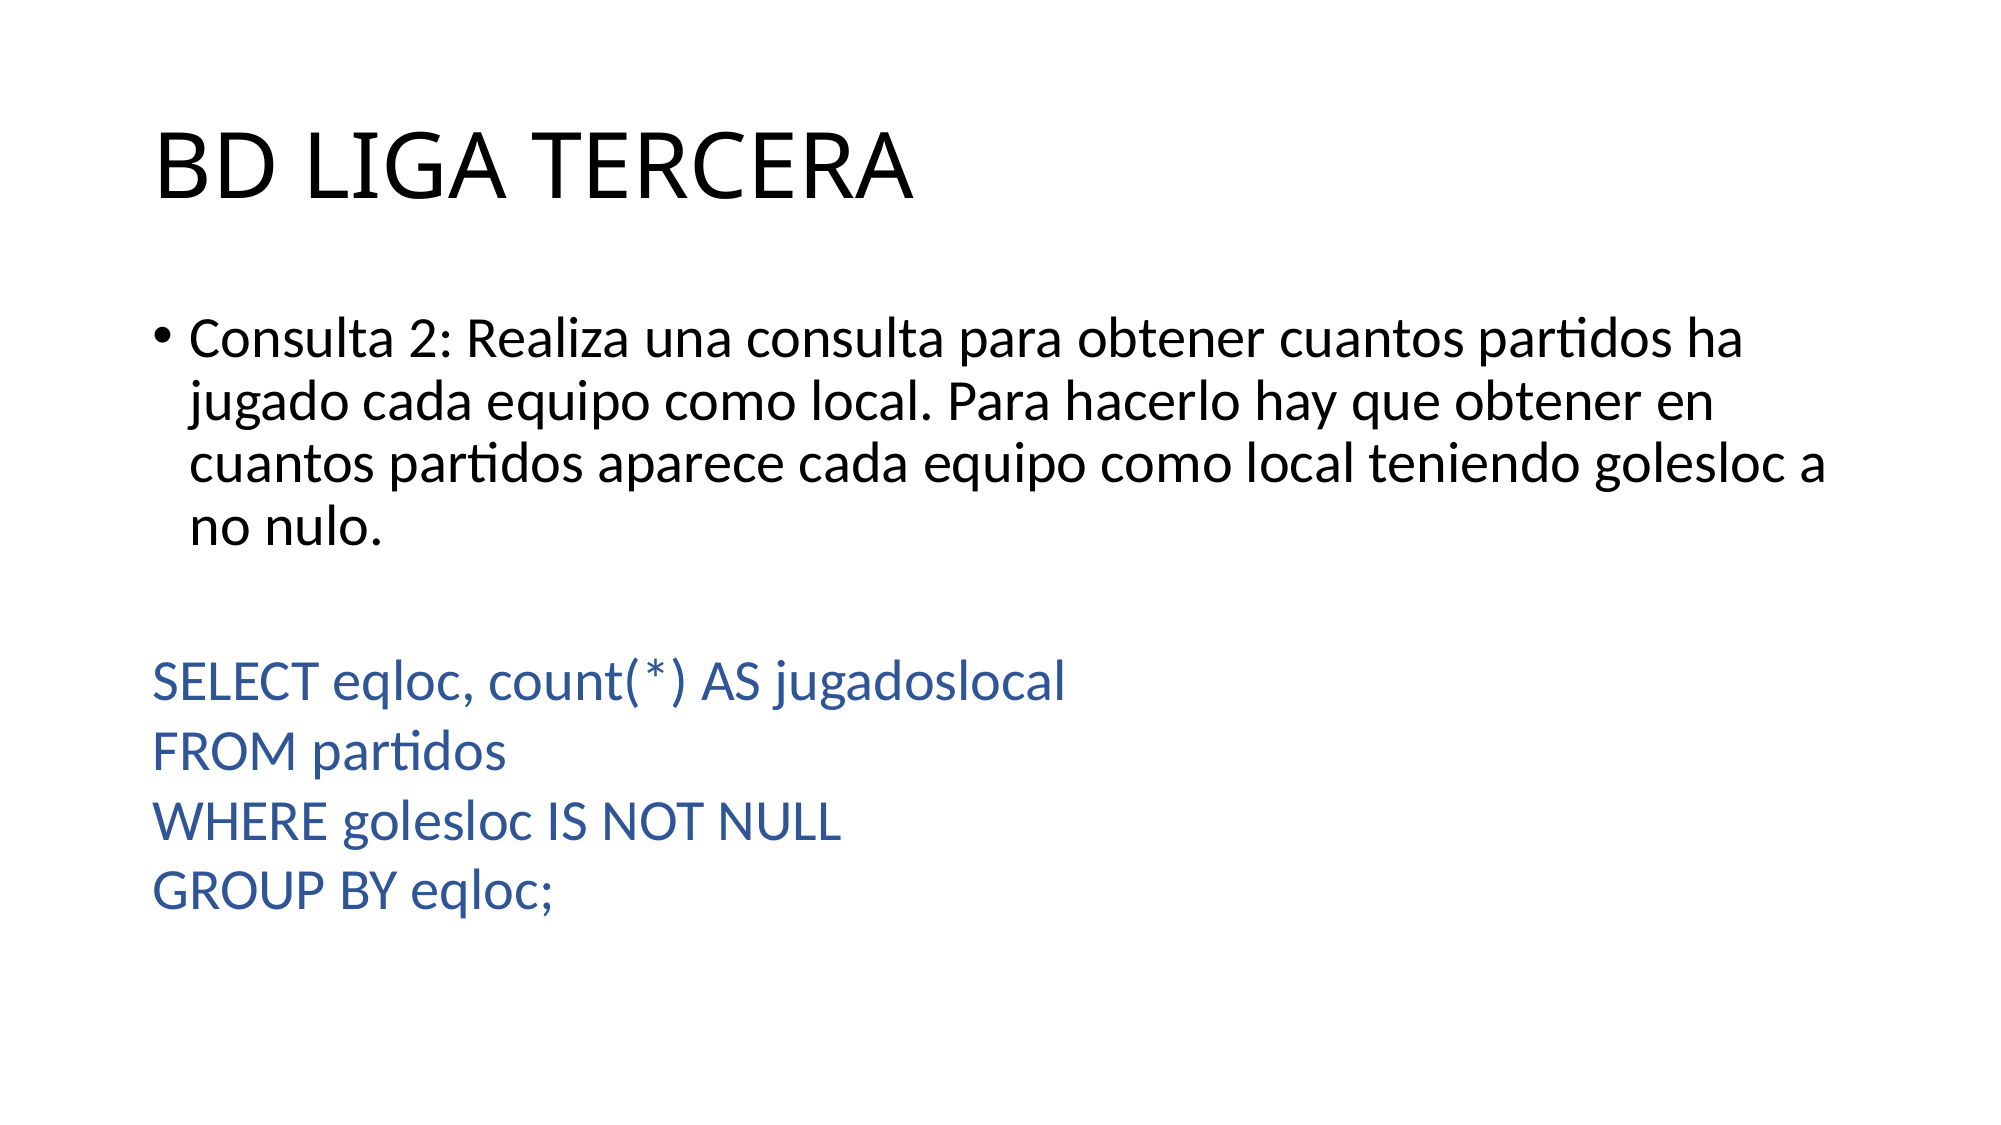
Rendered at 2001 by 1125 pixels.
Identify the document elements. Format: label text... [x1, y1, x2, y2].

title BD LIGA TERCERA [137, 59, 1863, 278]
list Consulta 2: Realiza una consulta para obtener cuantos partidos ha jugado cada equipo como local. Para hacerlo hay que obtener en cuantos partidos aparece cada equipo como local teniendo golesloc a no nulo. SELECT eqloc, count(*) AS jugadoslocal FROM partidos WHERE golesloc IS NOT NULL GROUP BY eqloc; [137, 299, 1863, 1014]
